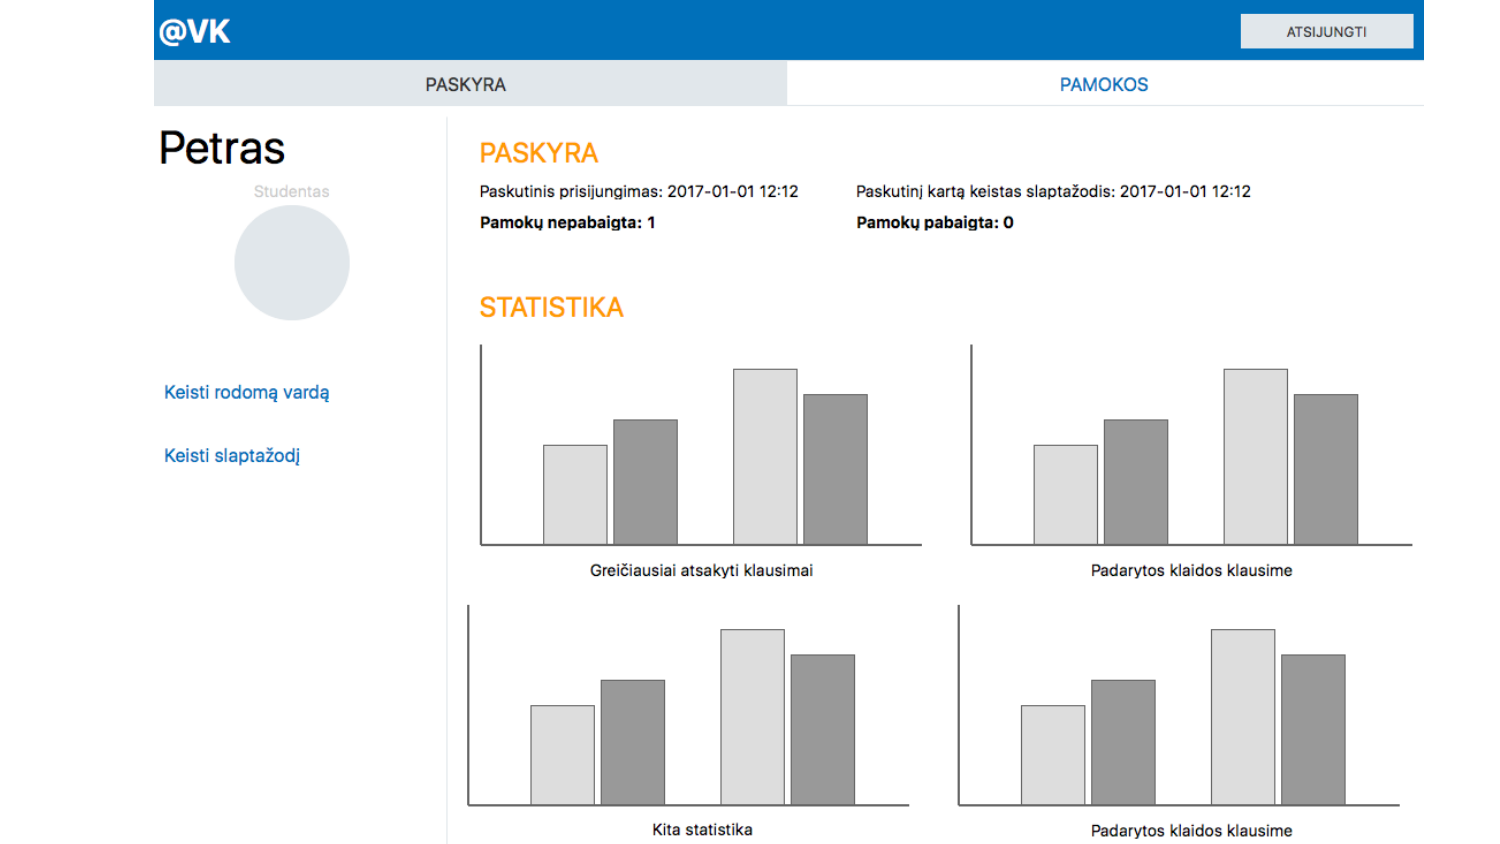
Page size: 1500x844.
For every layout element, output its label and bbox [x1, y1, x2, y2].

picture [154, 0, 1424, 844]
